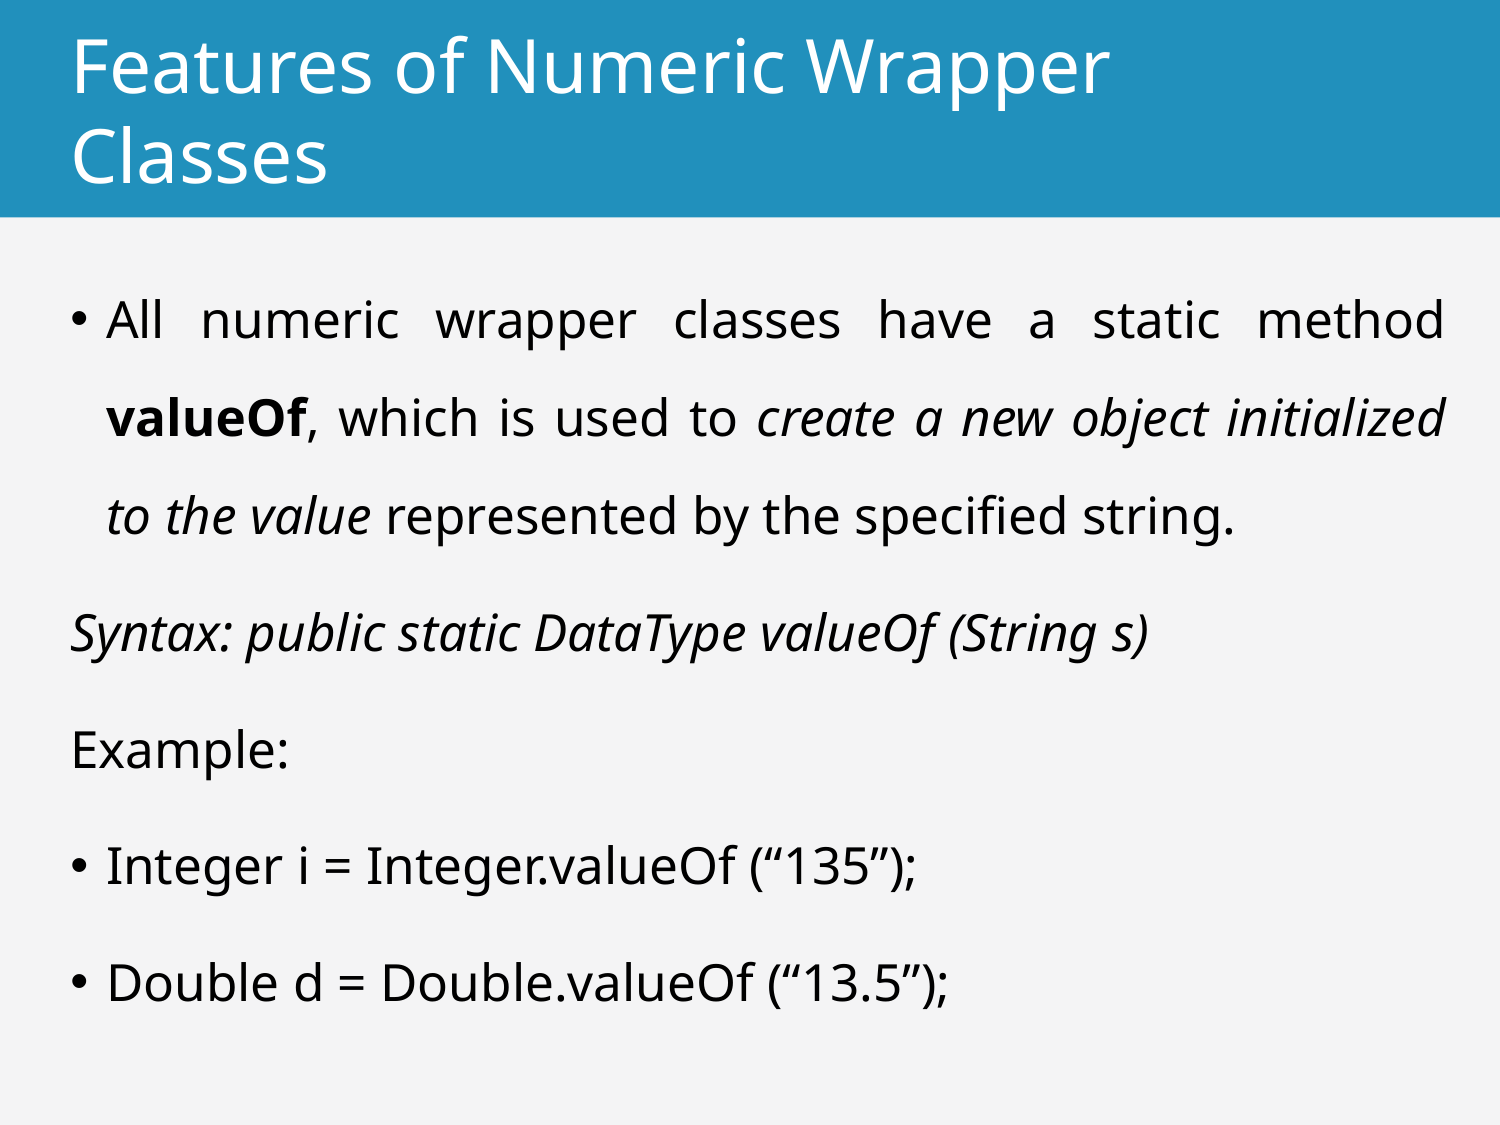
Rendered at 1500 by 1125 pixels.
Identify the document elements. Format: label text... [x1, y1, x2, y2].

title Features of Numeric Wrapper Classes [55, 0, 1350, 218]
list All numeric wrapper classes have a static method valueOf, which is used to create a new object initialized to the value represented by the specified string. Syntax: public static DataType valueOf (String s) Example: Integer i = Integer.valueOf (“135”); Double d = Double.valueOf (“13.5”); [55, 243, 1462, 1089]
